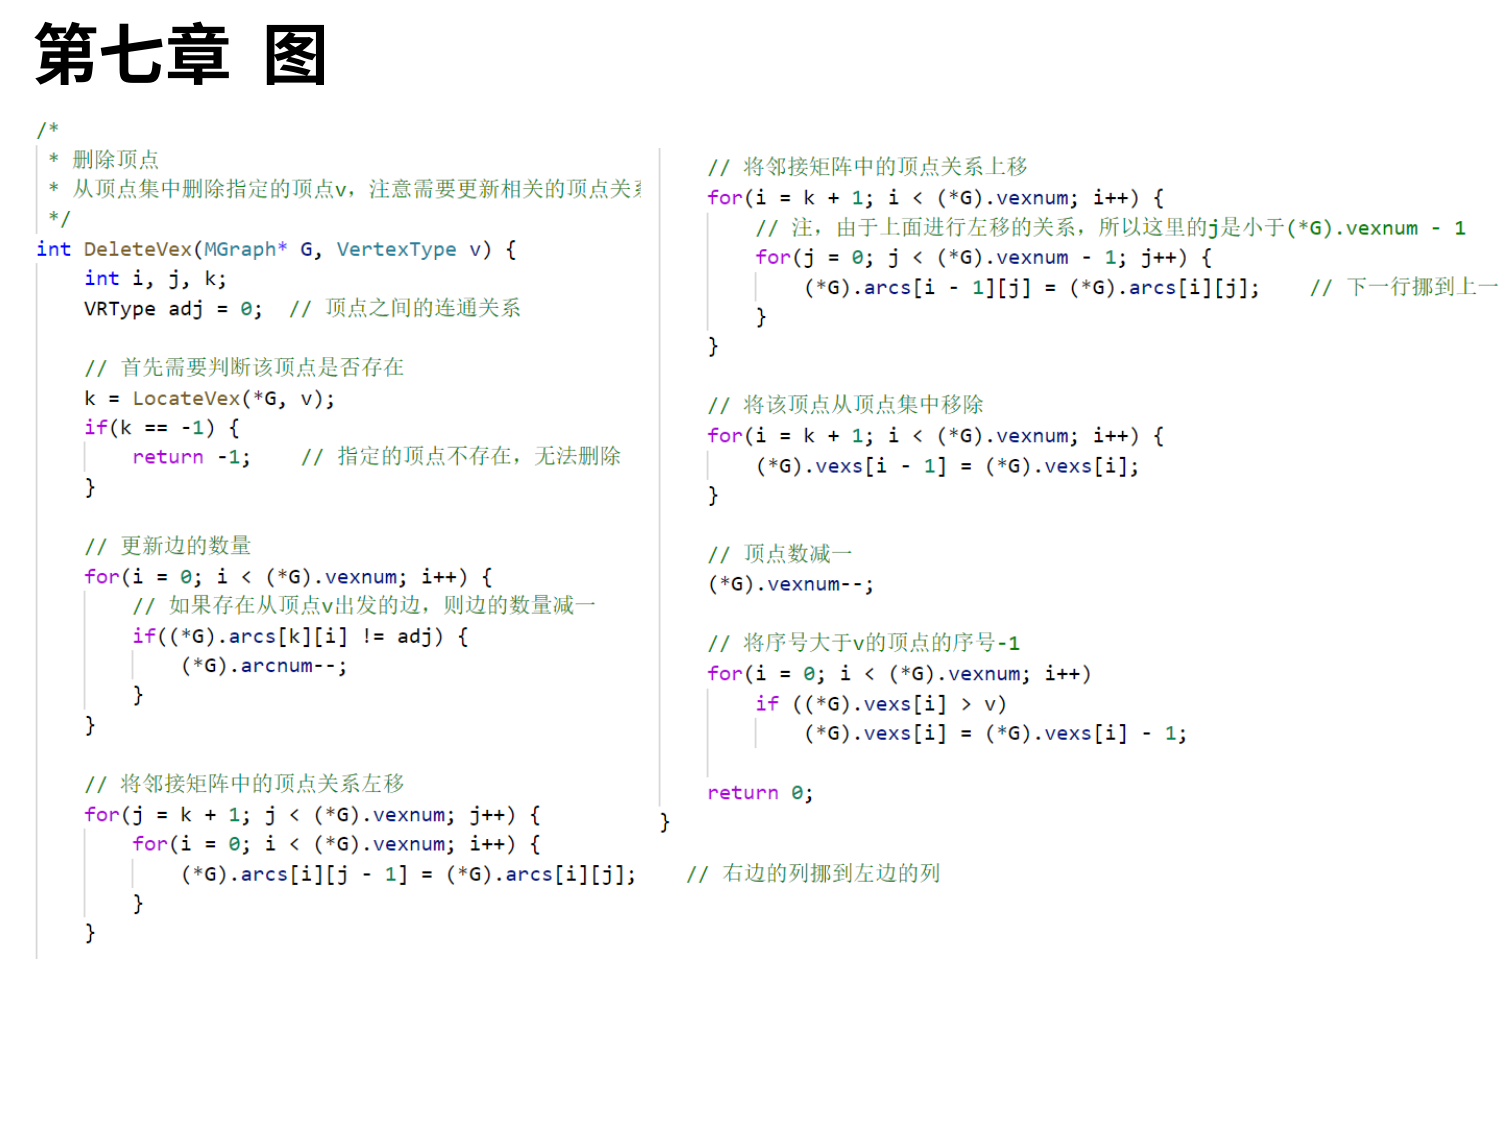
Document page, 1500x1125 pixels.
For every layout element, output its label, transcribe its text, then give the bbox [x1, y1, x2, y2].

picture [17, 115, 1500, 959]
title 第七章 图 [17, 0, 1311, 148]
